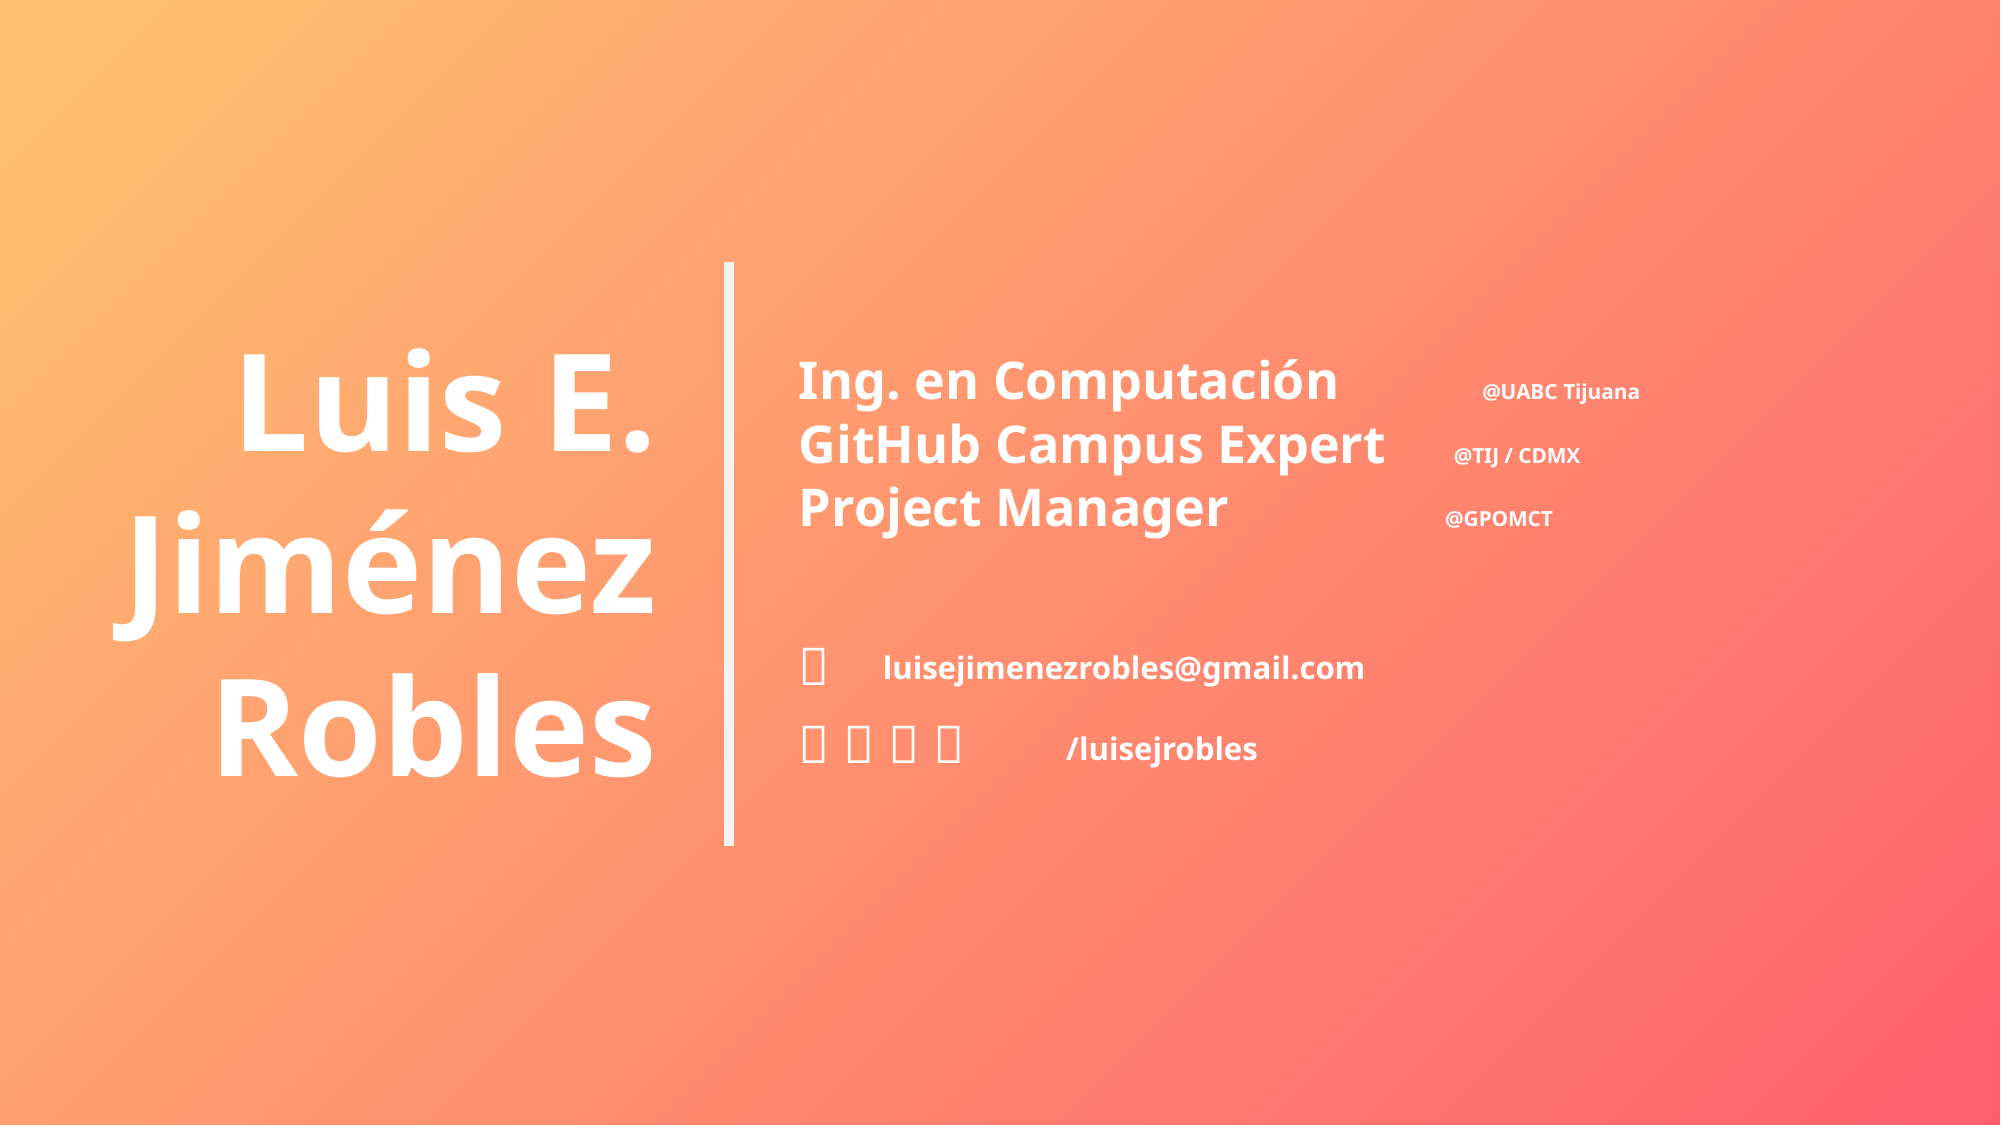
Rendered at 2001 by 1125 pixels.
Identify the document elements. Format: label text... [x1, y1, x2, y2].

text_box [784, 329, 1750, 783]
text_box Luis E. Jiménez Robles [108, 308, 672, 811]
